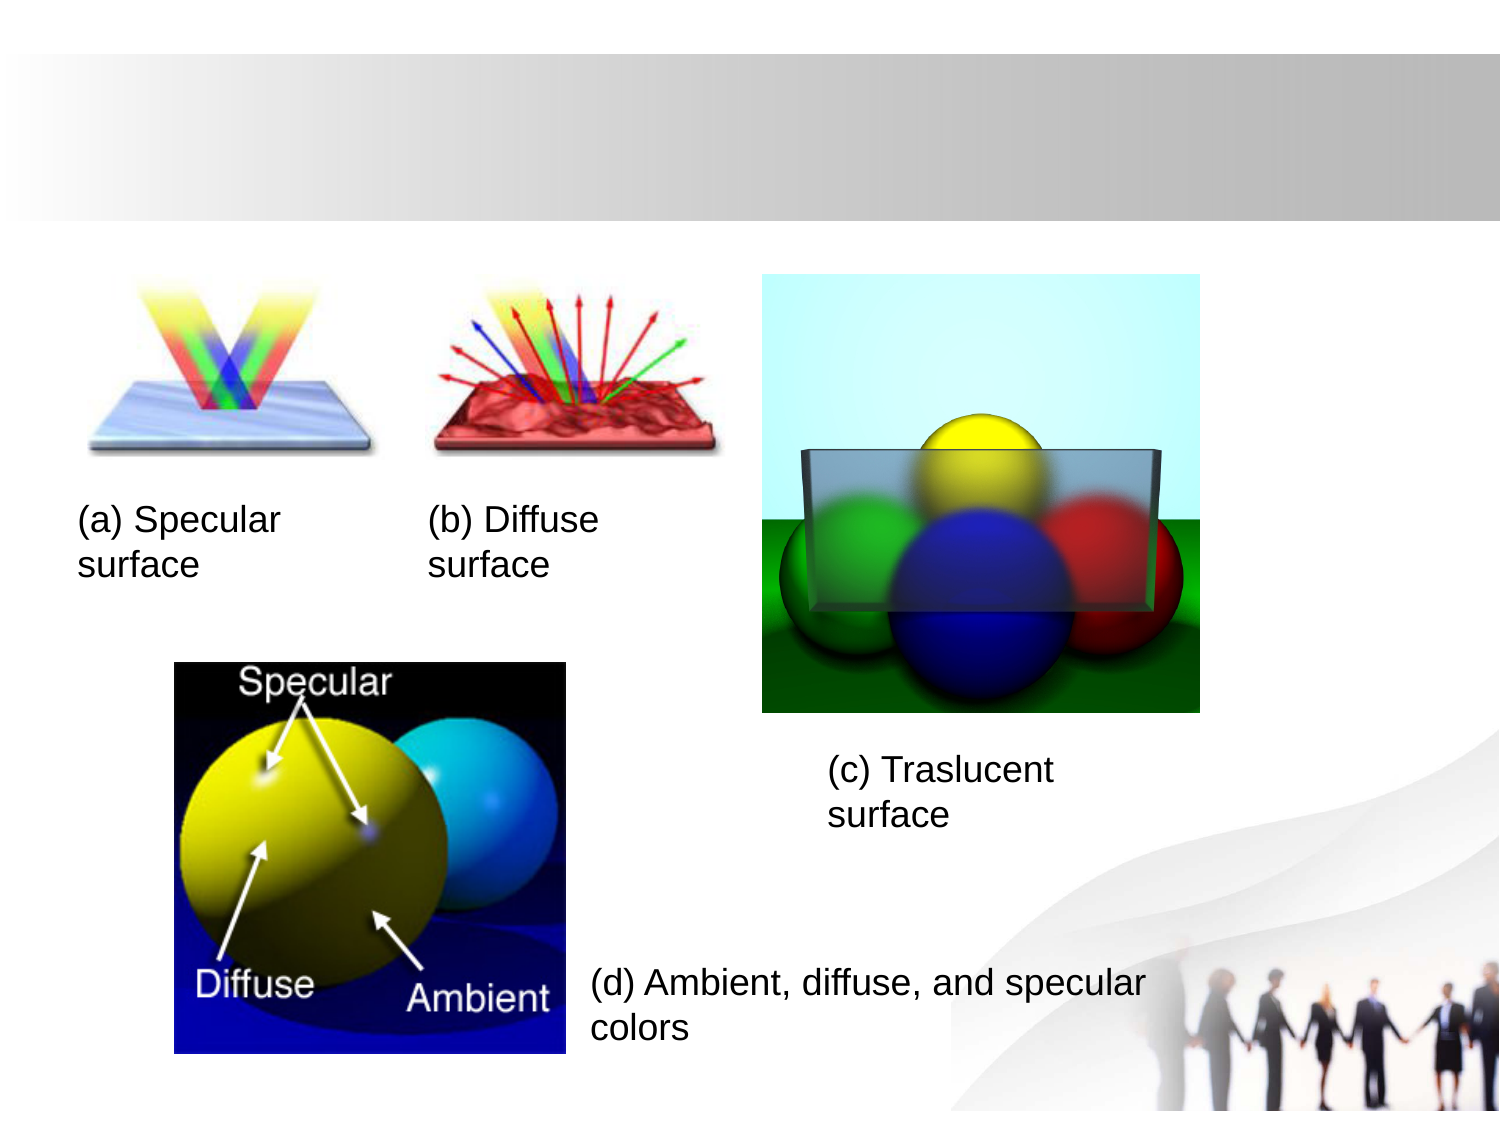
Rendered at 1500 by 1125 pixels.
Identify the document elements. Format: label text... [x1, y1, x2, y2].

picture [424, 274, 730, 460]
text_box (a) Specular surface [62, 487, 396, 593]
text_box (b) Diffuse surface [412, 487, 724, 593]
picture [87, 274, 385, 460]
text_box (d) Ambient, diffuse, and specular colors [574, 949, 1325, 1055]
text_box (c) Traslucent surface [812, 737, 1169, 843]
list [762, 274, 1201, 713]
picture [951, 728, 1499, 1111]
picture [174, 662, 566, 1054]
